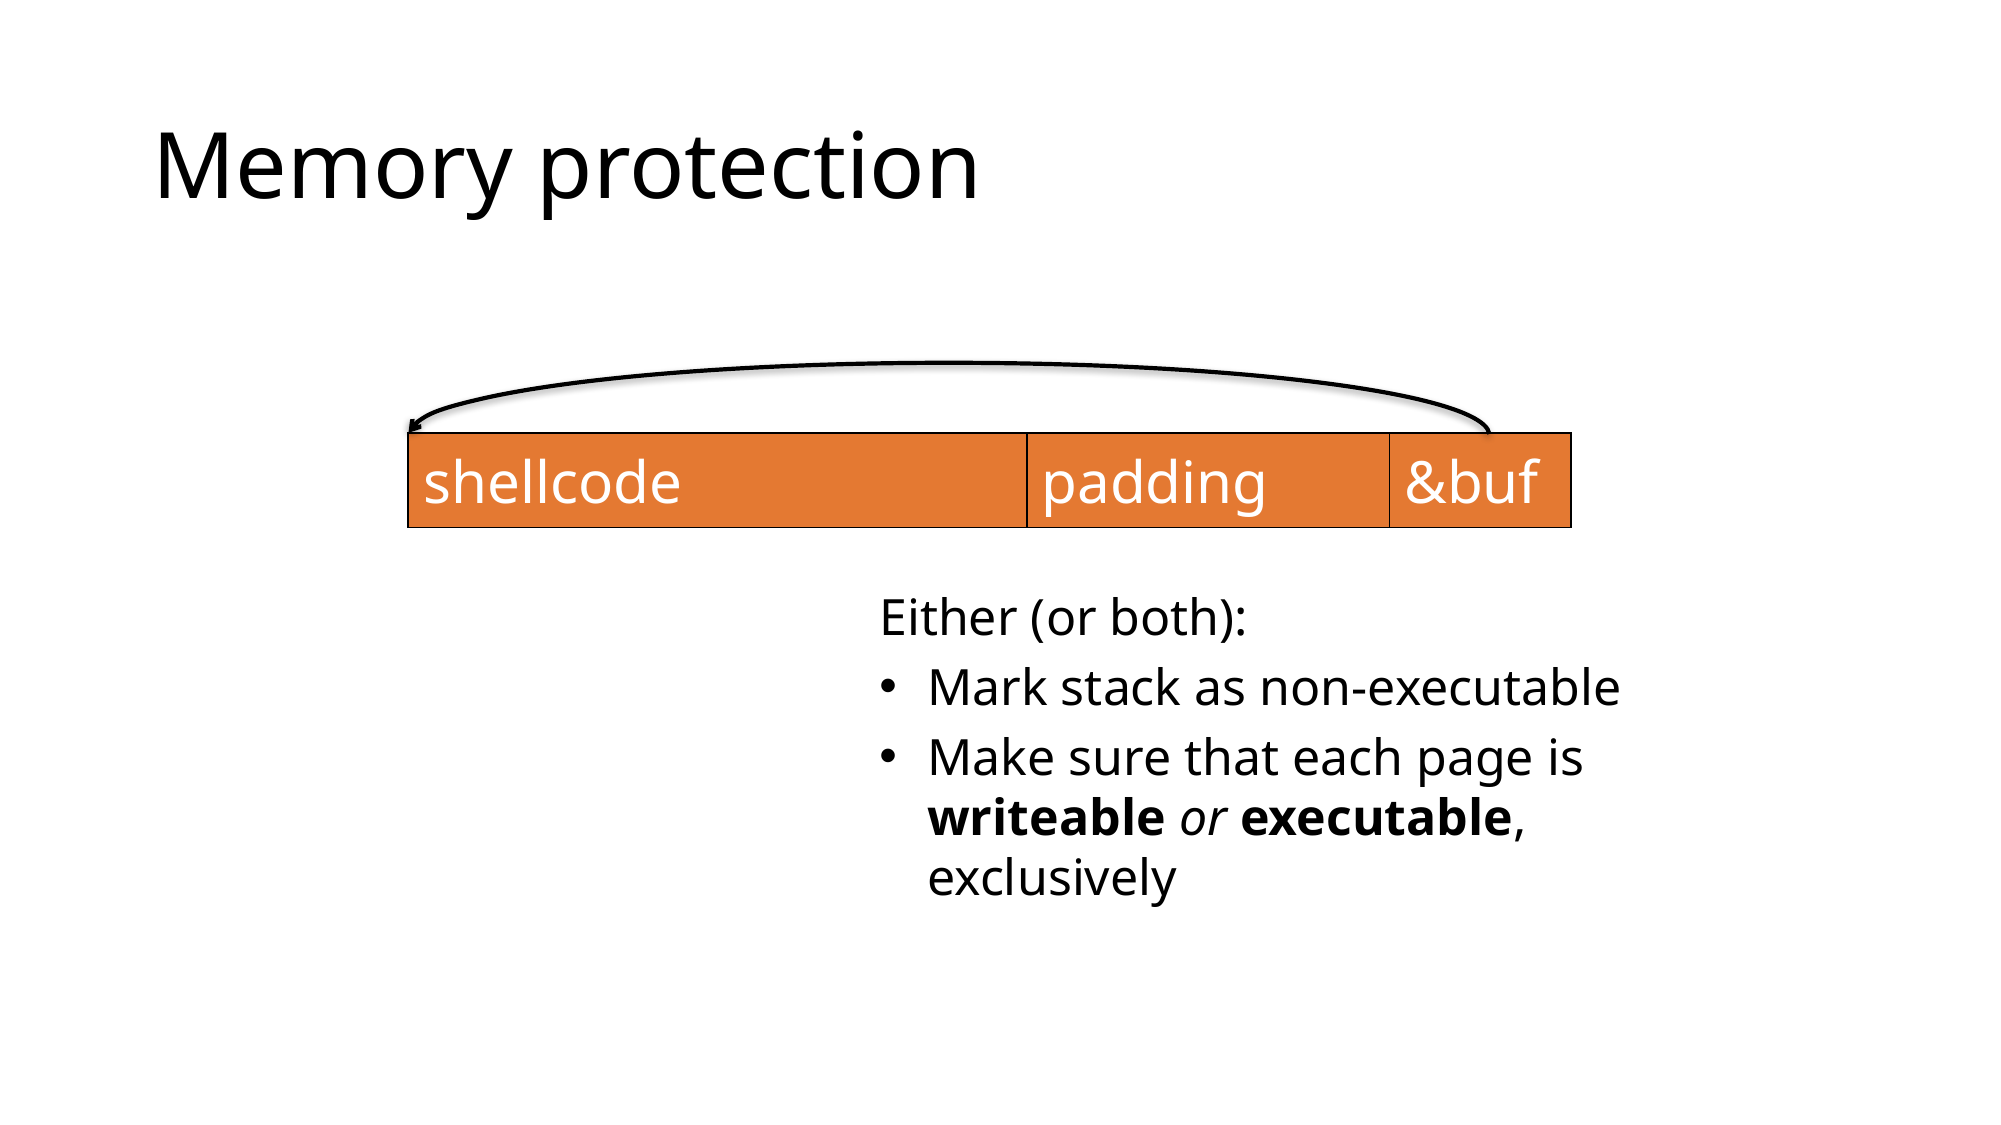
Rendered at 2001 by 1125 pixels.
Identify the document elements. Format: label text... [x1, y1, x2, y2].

table_header &buf [1390, 434, 1570, 527]
text_box Either (or both): Mark stack as non-executable Make sure that each page is writeable or executable, exclusively [864, 578, 1702, 996]
table_header padding [1028, 441, 1389, 527]
text_box [408, 362, 1490, 436]
table_header shellcode [409, 440, 1026, 527]
title Memory protection [137, 59, 1863, 278]
